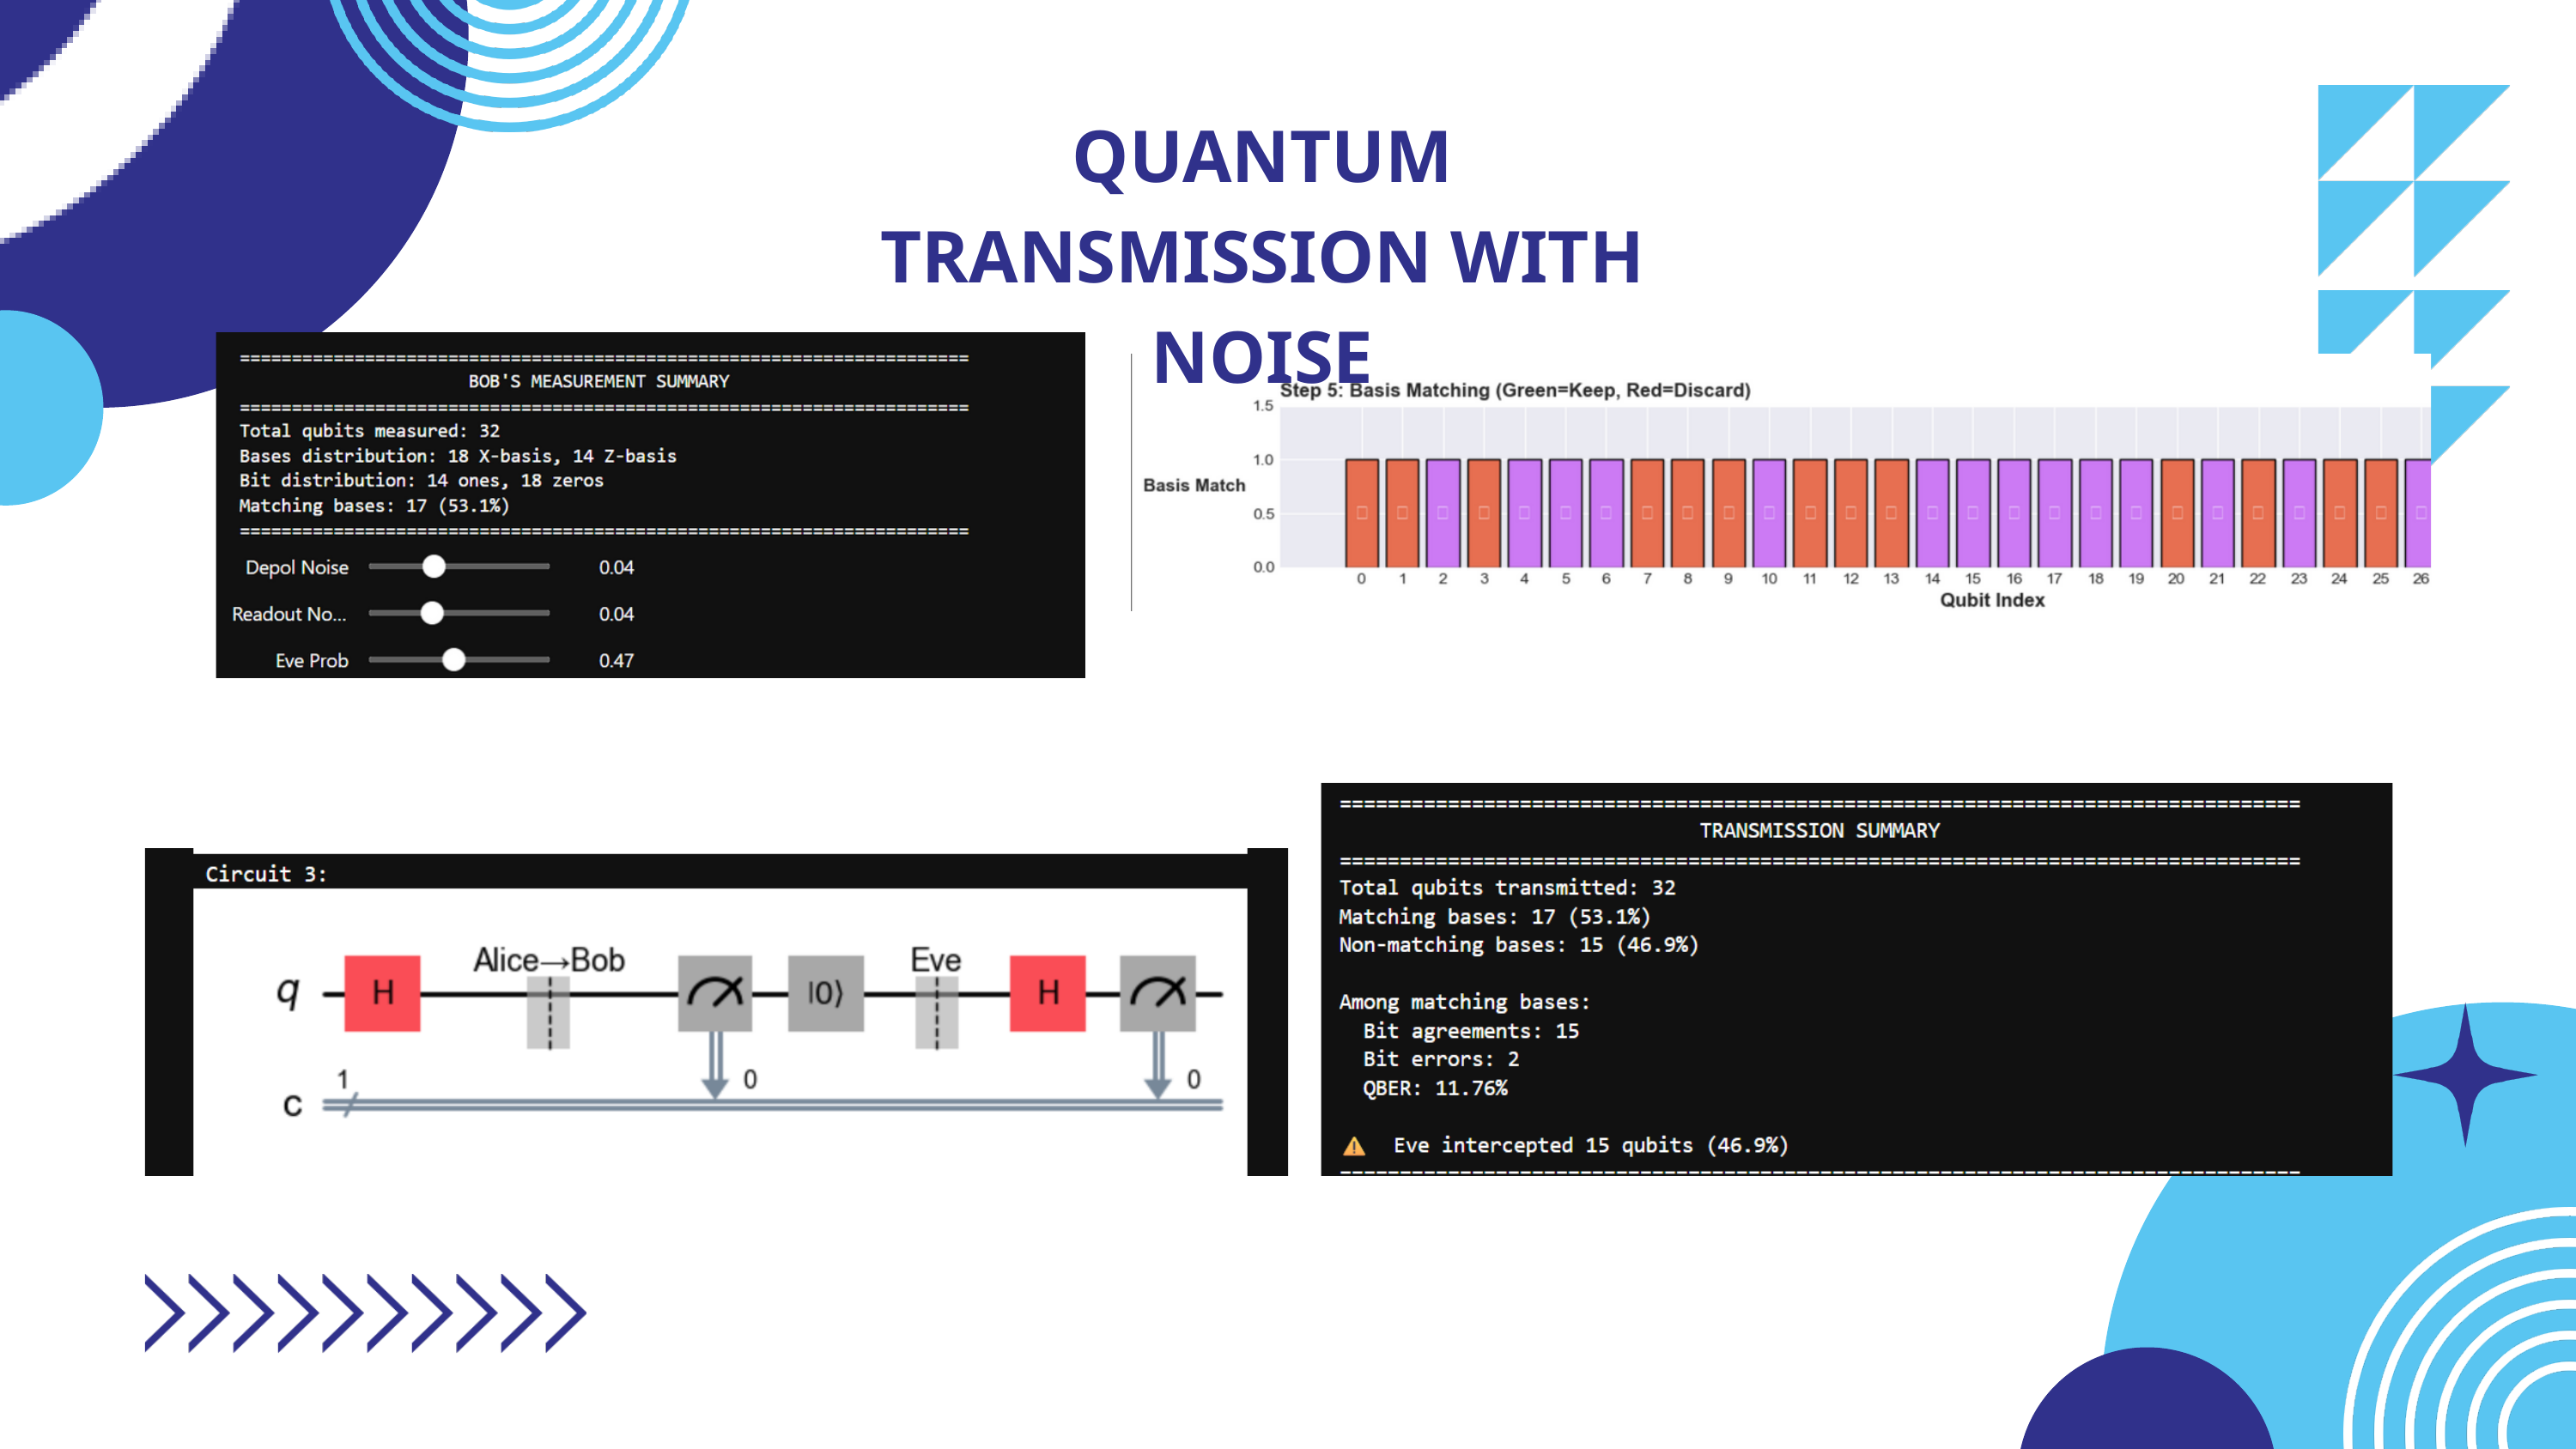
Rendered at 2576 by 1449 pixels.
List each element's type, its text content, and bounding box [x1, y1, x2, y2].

text_box [216, 332, 1085, 679]
text_box [144, 848, 1289, 1176]
text_box [144, 1273, 587, 1354]
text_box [2100, 1002, 2576, 1449]
text_box [473, 0, 697, 132]
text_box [0, 0, 469, 409]
text_box [1131, 354, 2432, 611]
text_box QUANTUM TRANSMISSION WITH NOISE [797, 97, 1728, 397]
text_box [2318, 290, 2511, 482]
text_box [2318, 85, 2511, 277]
text_box [1321, 783, 2393, 1176]
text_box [0, 310, 104, 506]
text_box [2017, 1347, 2277, 1449]
